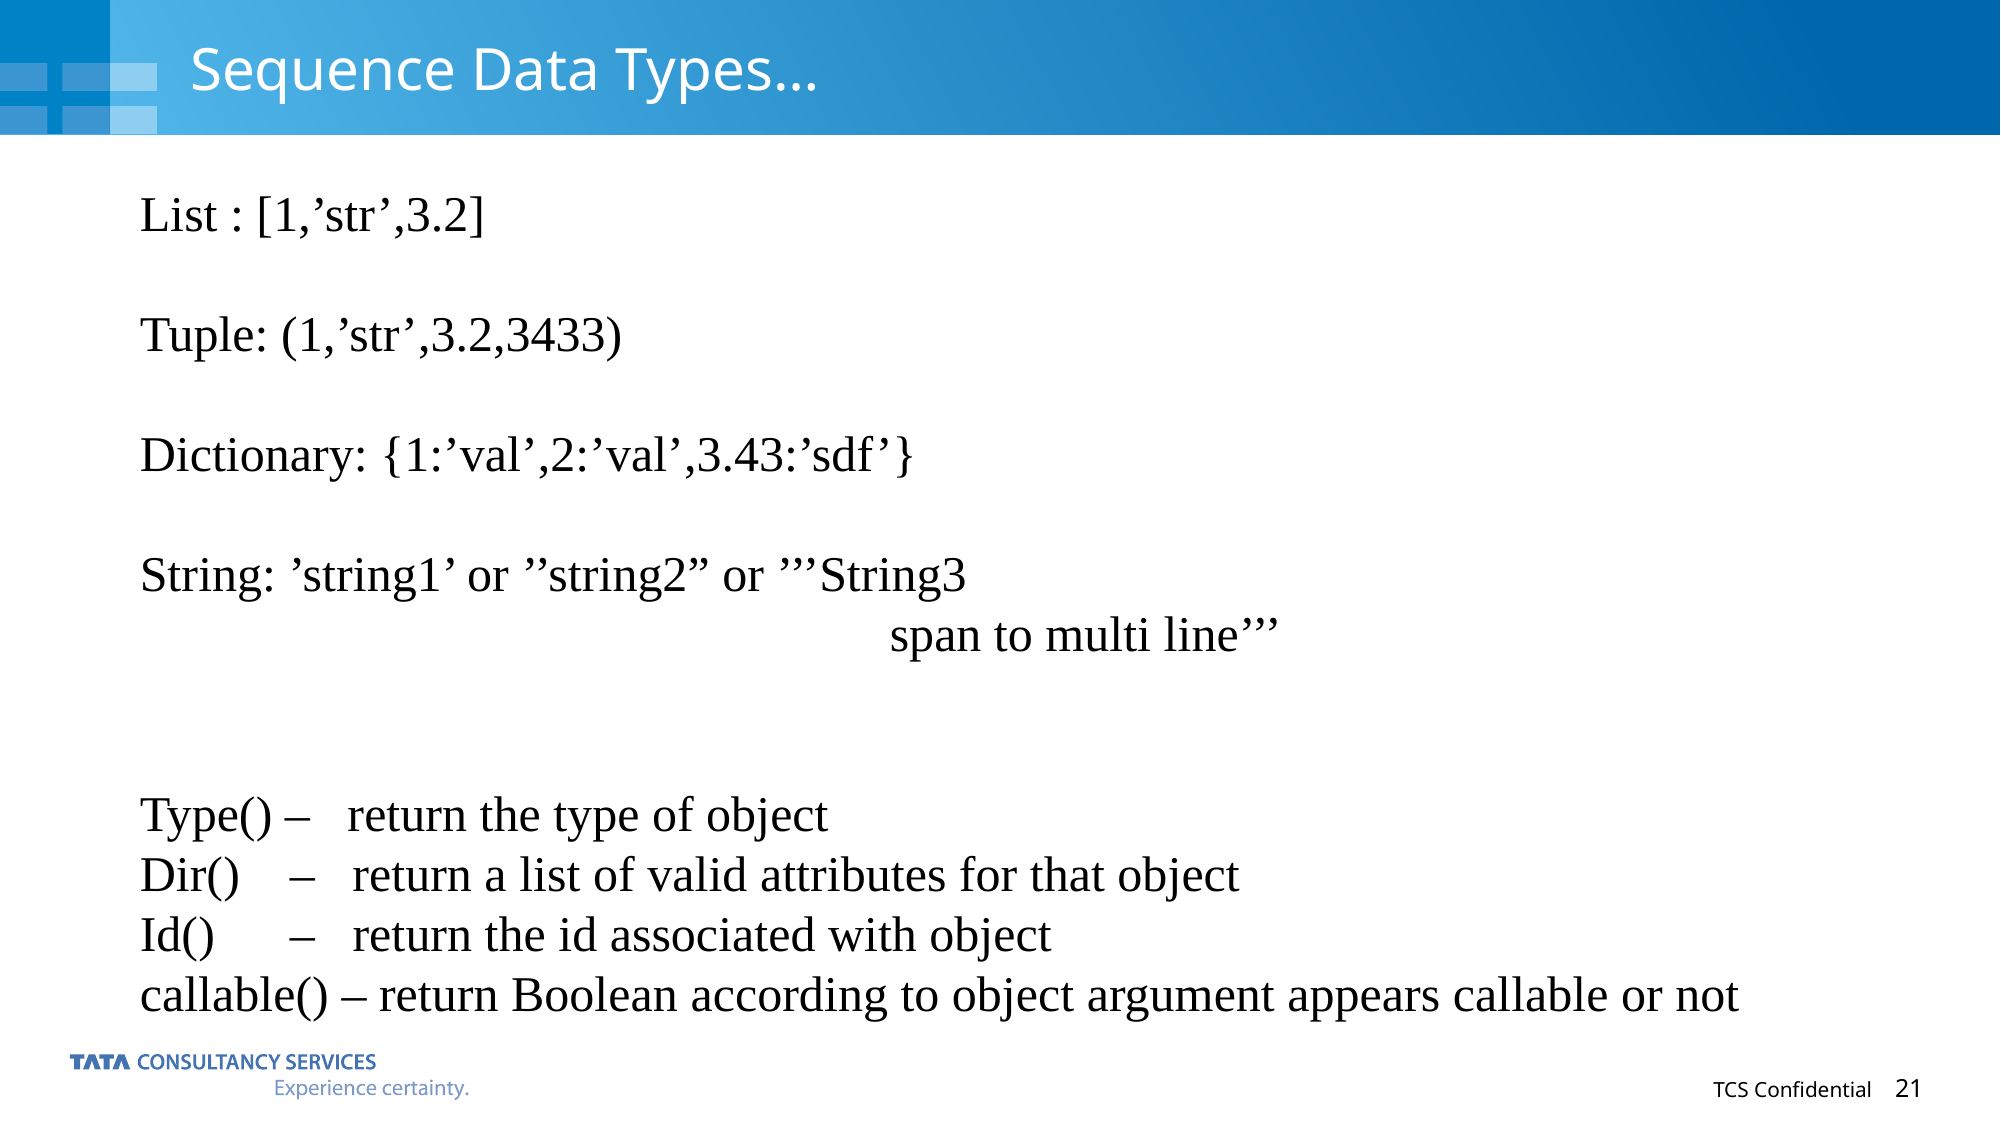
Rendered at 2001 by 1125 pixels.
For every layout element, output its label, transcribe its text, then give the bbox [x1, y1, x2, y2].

title Sequence Data Types… [175, 27, 1826, 108]
text_box List : [1,’str’,3.2] Tuple: (1,’str’,3.2,3433) Dictionary: {1:’val’,2:’val’,3.43:’sdf’} String: ’string1’ or ’’string2” or ’’’String3 span to multi line’’’ Type() – return the type of object Dir() – return a list of valid attributes for that object Id() – return the id associated with object callable() – return Boolean according to object argument appears callable or not [124, 173, 1873, 1125]
